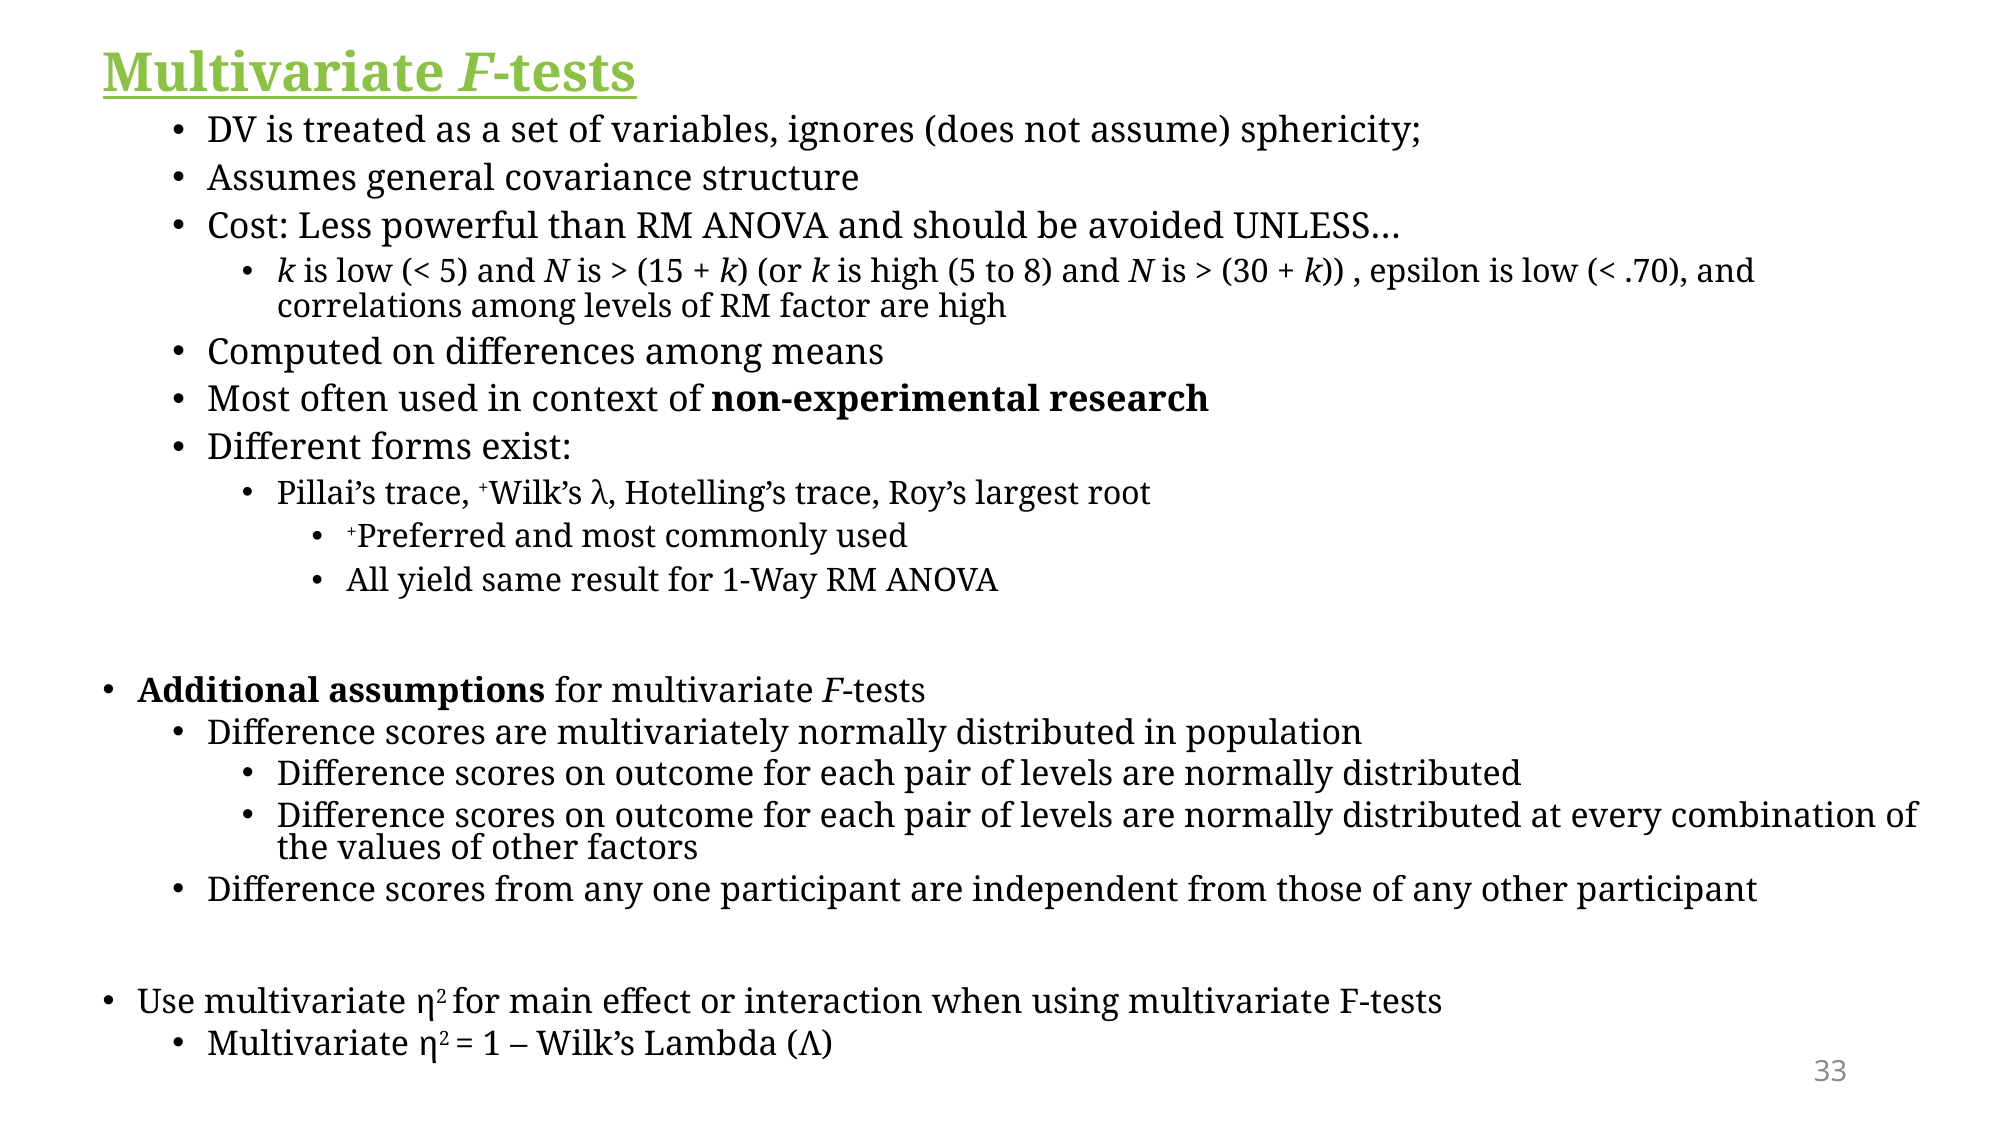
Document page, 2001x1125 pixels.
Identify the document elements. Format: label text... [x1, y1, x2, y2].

list Multivariate F-tests DV is treated as a set of variables, ignores (does not assume) sphericity; Assumes general covariance structure Cost: Less powerful than RM ANOVA and should be avoided UNLESS… k is low (< 5) and N is > (15 + k) (or k is high (5 to 8) and N is > (30 + k)) , epsilon is low (< .70), and correlations among levels of RM factor are high Computed on differences among means Most often used in context of non-experimental research Different forms exist: Pillai’s trace, +Wilk’s λ, Hotelling’s trace, Roy’s largest root +Preferred and most commonly used All yield same result for 1-Way RM ANOVA Additional assumptions for multivariate F-tests Difference scores are multivariately normally distributed in population Difference scores on outcome for each pair of levels are normally distributed Difference scores on outcome for each pair of levels are normally distributed at every combination of the values of other factors Difference scores from any one participant are independent from those of any other participant Use multivariate η2 for main effect or interaction when using multivariate F-tests Multivariate η2 = 1 – Wilk’s Lambda (Λ) [87, 37, 1938, 1075]
slide_number 33 [1412, 1042, 1863, 1103]
